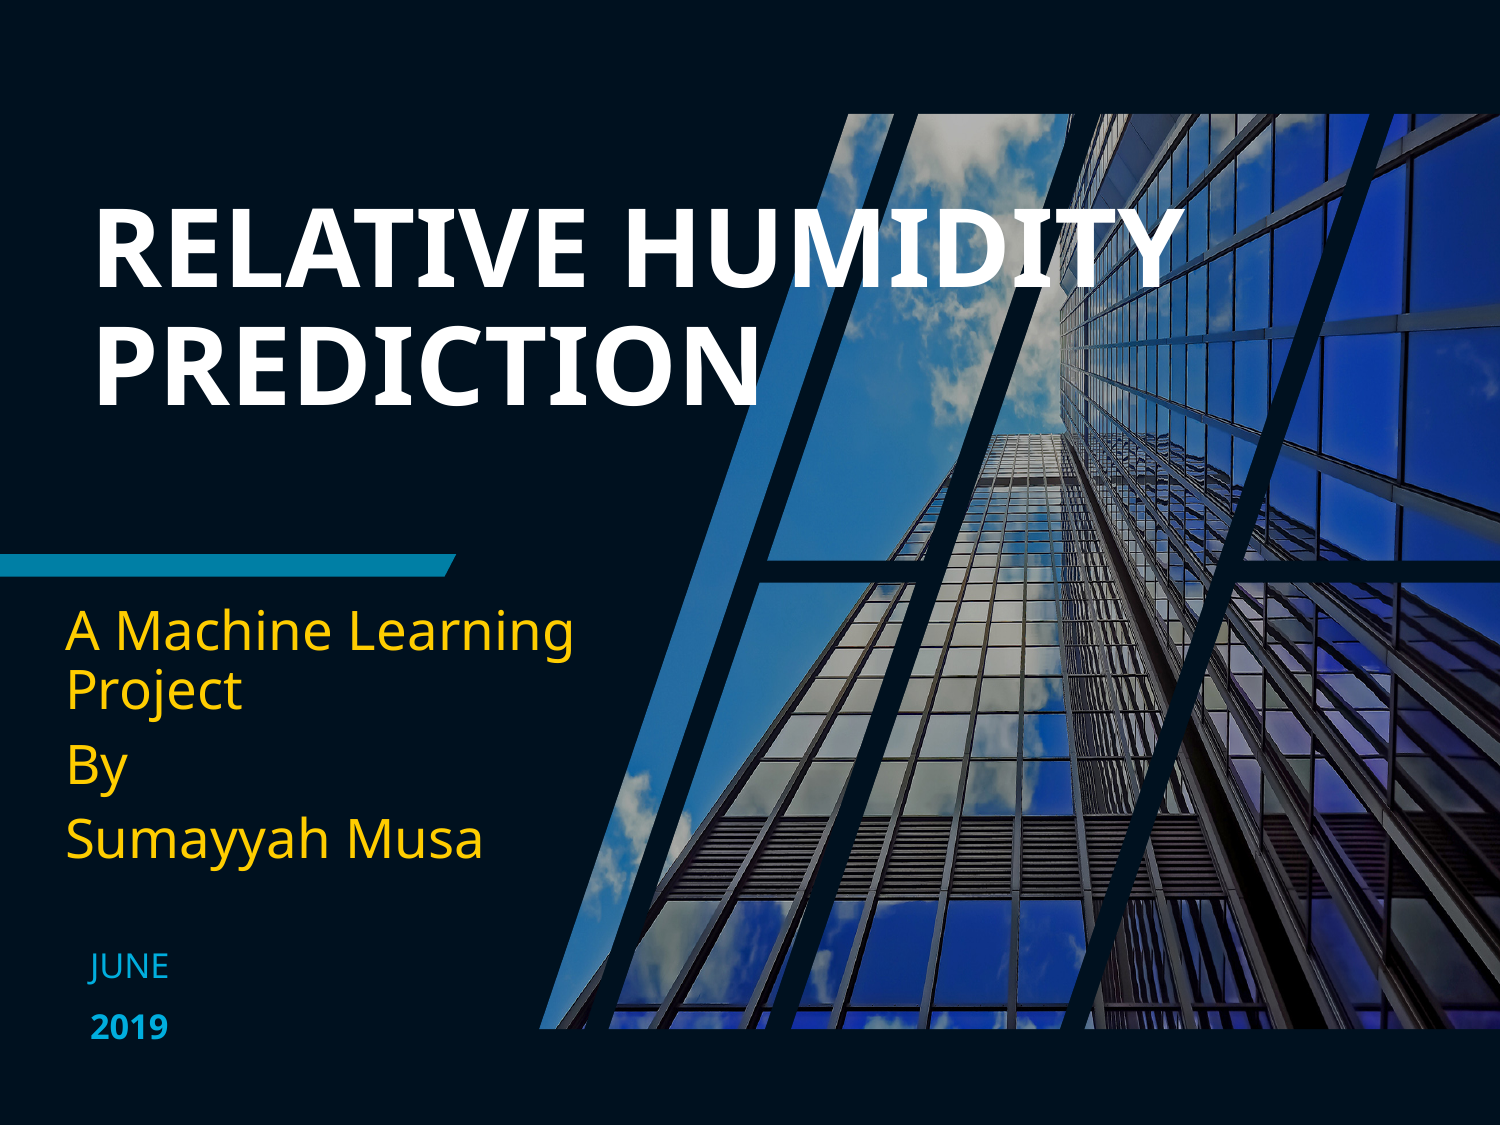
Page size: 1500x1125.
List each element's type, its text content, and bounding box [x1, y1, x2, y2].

list 2019 [75, 1002, 613, 1056]
list JUNE [75, 941, 539, 995]
picture [539, 113, 1500, 1030]
list A Machine Learning Project By Sumayyah Musa [50, 596, 539, 777]
title RELATIVE HUMIDITY PREDICTION [75, 170, 539, 452]
